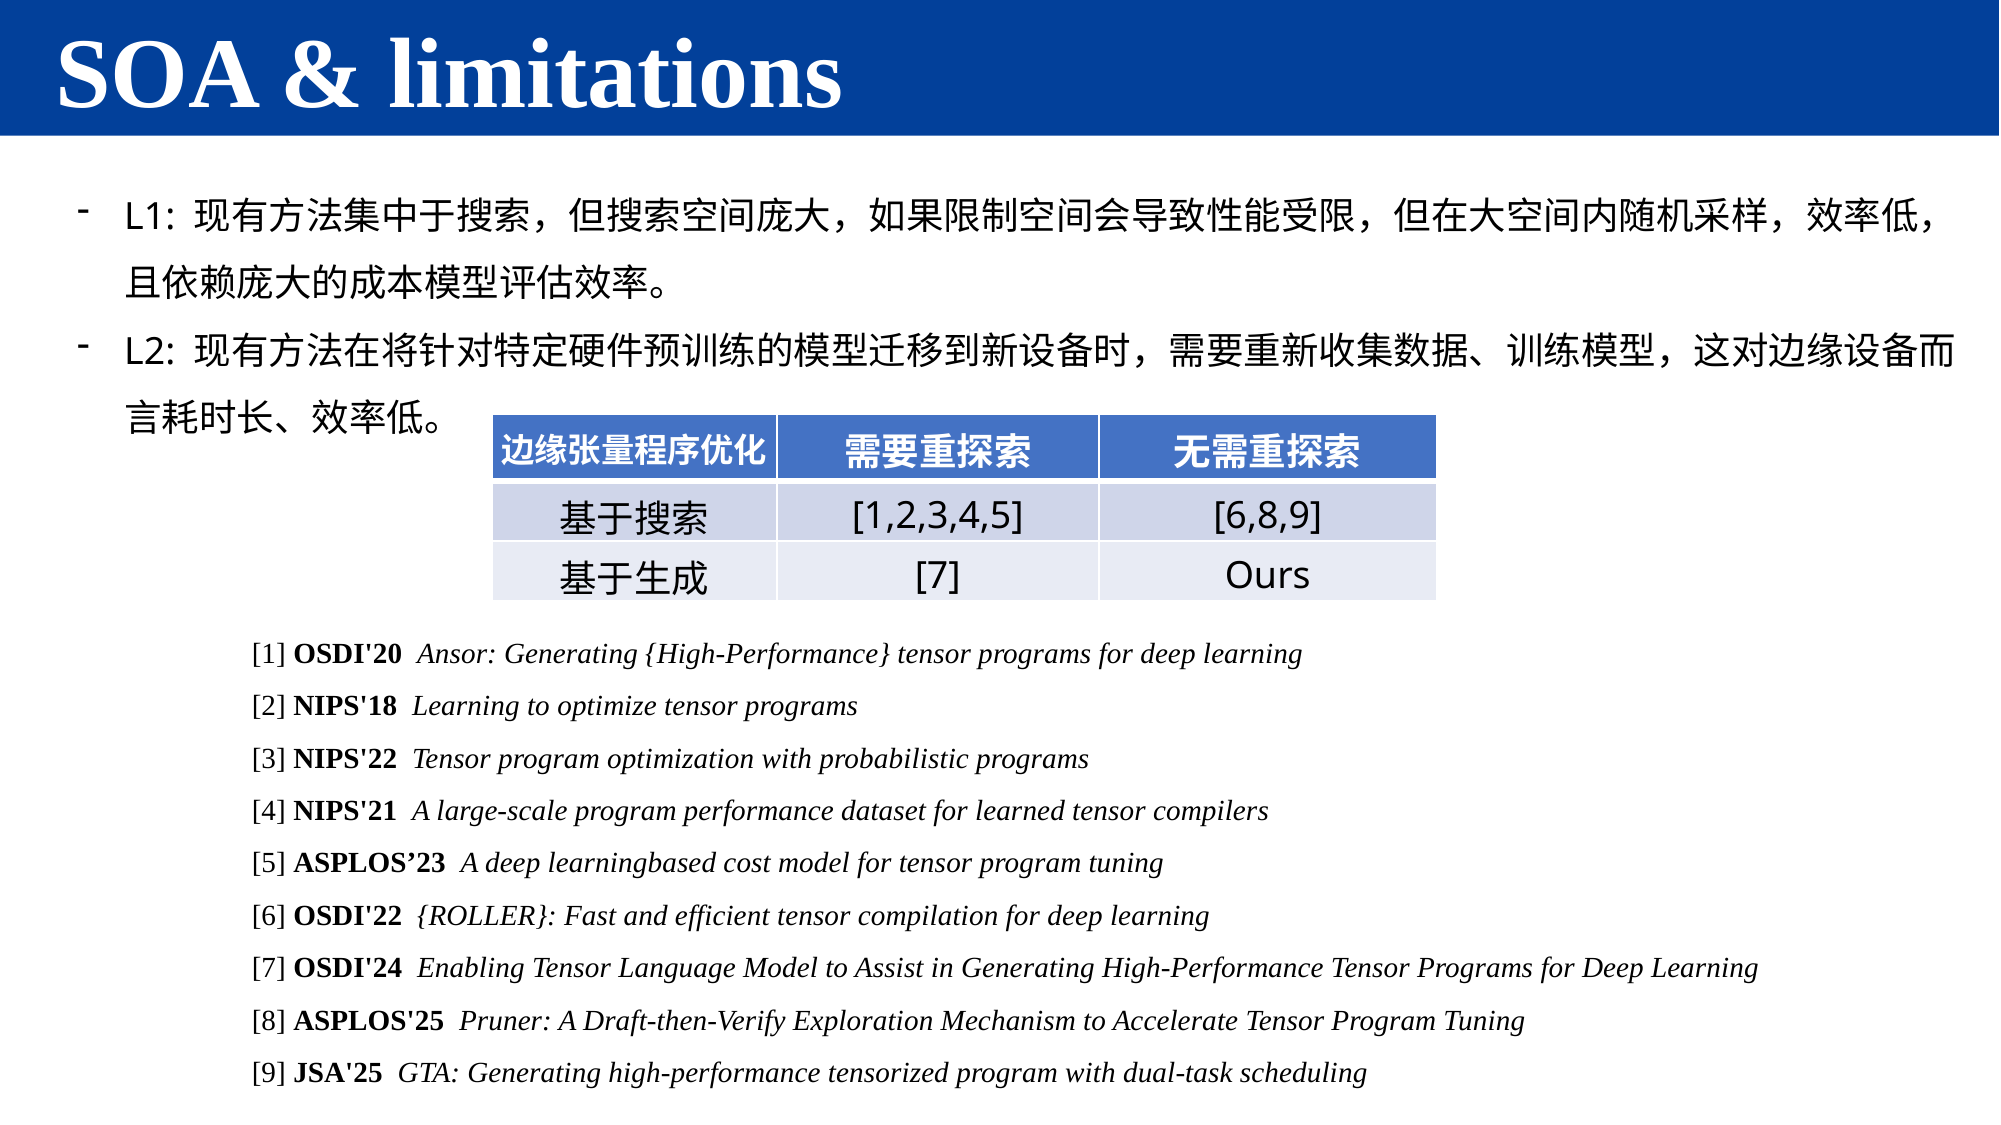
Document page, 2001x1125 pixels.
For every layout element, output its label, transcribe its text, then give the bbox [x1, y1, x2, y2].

table_cell [7] [778, 542, 1098, 600]
table_cell 基于搜索 [493, 484, 776, 540]
text_box [1] OSDI'20 Ansor: Generating {High-Performance} tensor programs for deep learning [2] NIPS'18 Learning to optimize tensor programs [3] NIPS'22 Tensor program optimization with probabilistic programs [4] NIPS'21 A large-scale program performance dataset for learned tensor compilers [5] ASPLOS’23 A deep learningbased cost model for tensor program tuning [6] OSDI'22 {ROLLER}: Fast and efficient tensor compilation for deep learning [7] OSDI'24 Enabling Tensor Language Model to Assist in Generating High-Performance Tensor Programs for Deep Learning [8] ASPLOS'25 Pruner: A Draft-then-Verify Exploration Mechanism to Accelerate Tensor Program Tuning [9] JSA'25 GTA: Generating high-performance tensorized program with dual-task scheduling [237, 609, 1801, 1096]
table_cell [6,8,9] [1100, 484, 1436, 540]
text_box SOA & limitations [0, 0, 1999, 136]
table_header 边缘张量程序优化 [493, 415, 776, 478]
text_box L1: 现有方法集中于搜索，但搜索空间庞大，如果限制空间会导致性能受限，但在大空间内随机采样，效率低，且依赖庞大的成本模型评估效率。 L2: 现有方法在将针对特定硬件预训练的模型迁移到新设备时，需要重新收集数据、训练模型，这对边缘设备而言耗时长、效率低。 [62, 161, 2000, 447]
table_cell [1,2,3,4,5] [778, 484, 1098, 540]
table_header 需要重探索 [778, 415, 1098, 478]
table_cell 基于生成 [493, 542, 776, 600]
table_header 无需重探索 [1100, 415, 1436, 478]
table_cell Ours [1100, 542, 1436, 600]
